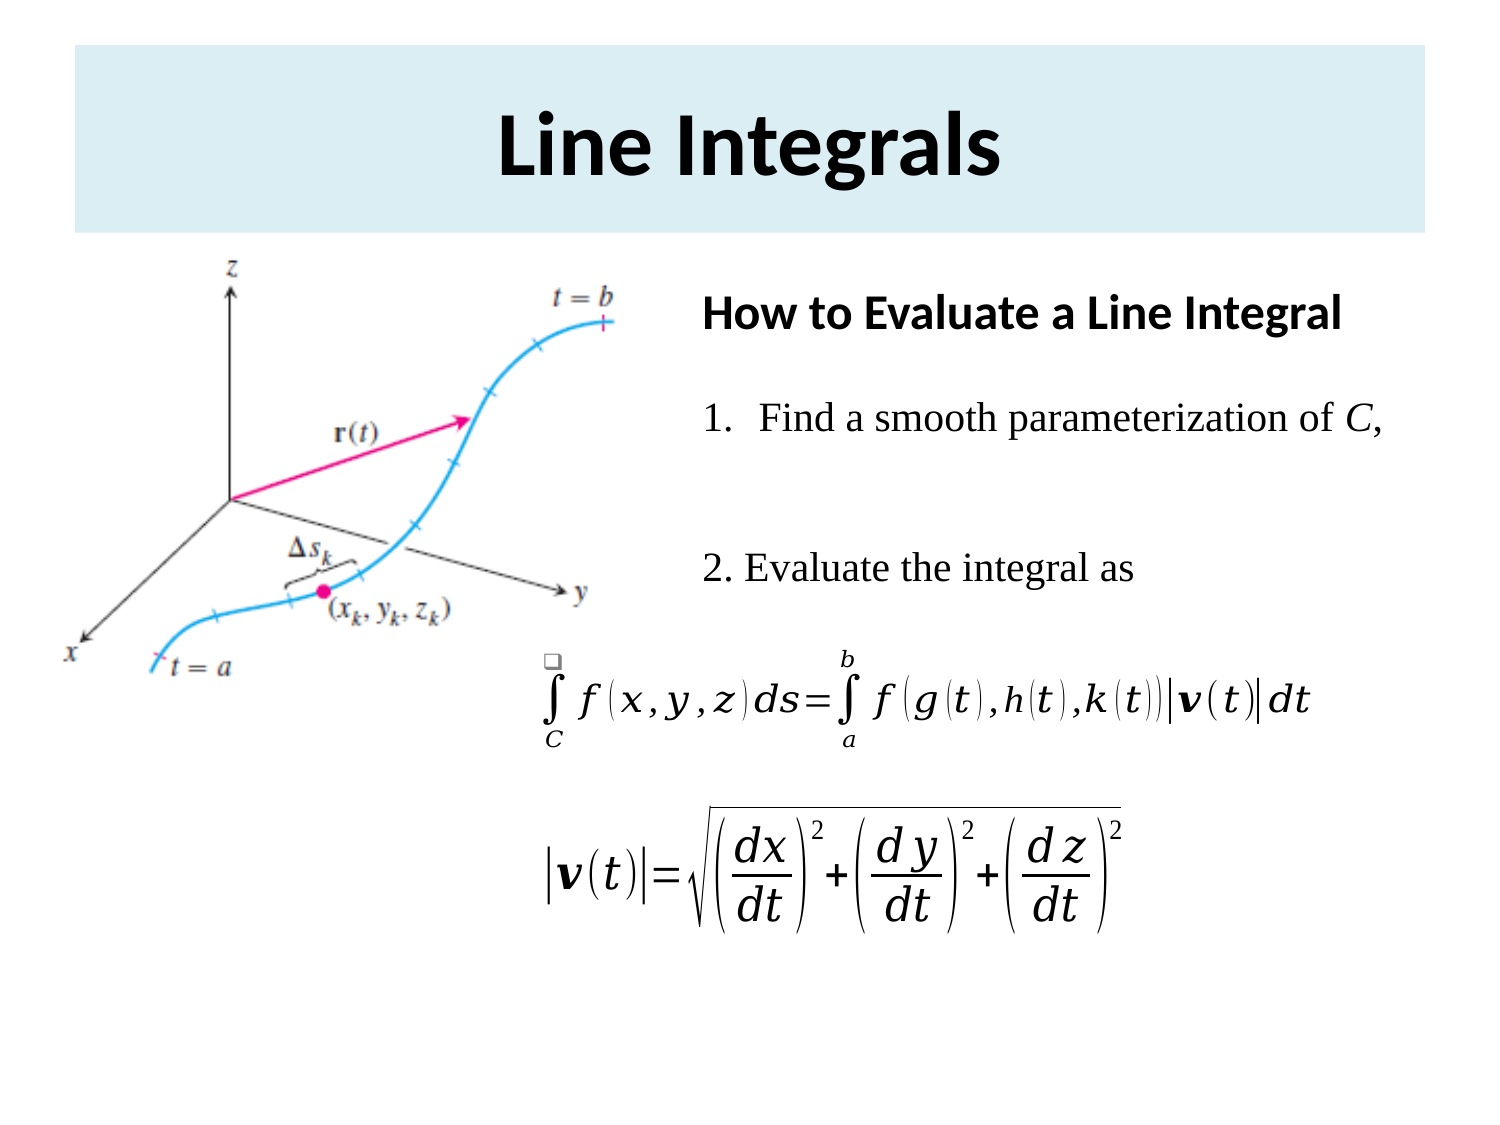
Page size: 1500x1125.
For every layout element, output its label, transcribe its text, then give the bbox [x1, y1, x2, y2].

title Line Integrals [75, 45, 1425, 233]
picture [37, 237, 632, 714]
